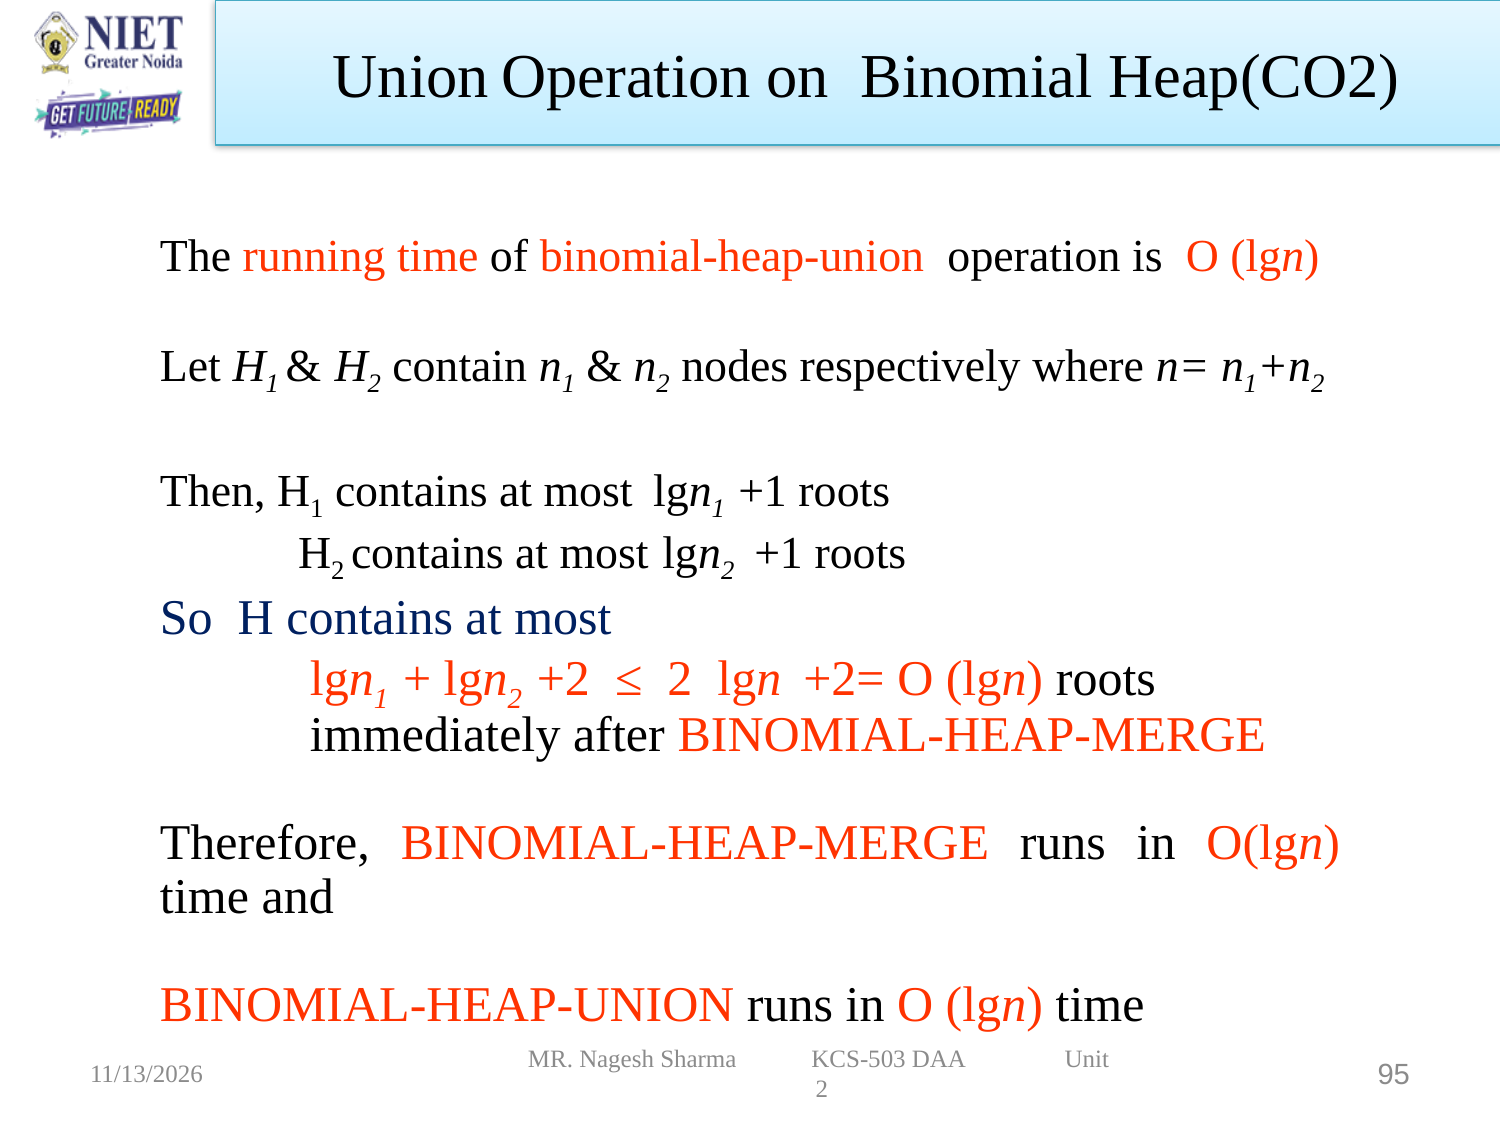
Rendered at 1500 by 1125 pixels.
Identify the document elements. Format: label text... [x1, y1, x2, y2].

slide_number 95 [1125, 1042, 1425, 1103]
footer MR. Nagesh Sharma KCS-503 DAA Unit 2 [512, 1042, 1125, 1103]
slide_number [75, 1042, 425, 1103]
text_box The running time of binomial-heap-union operation is O (lgn) Let H1 & H2 contain n1 & n2 nodes respectively where n= n1+n2 Then, H1 contains at most lgn1 +1 roots H2 contains at most lgn2 +1 roots So H contains at most lgn1 + lgn2 +2 ≤ 2 lgn +2= O (lgn) roots immediately after BINOMIAL-HEAP-MERGE Therefore, BINOMIAL-HEAP-MERGE runs in O(lgn) time and BINOMIAL-HEAP-UNION runs in O (lgn) time [145, 217, 1355, 1095]
picture [0, 0, 216, 151]
text_box Union Operation on Binomial Heap(CO2) [216, 0, 1500, 146]
